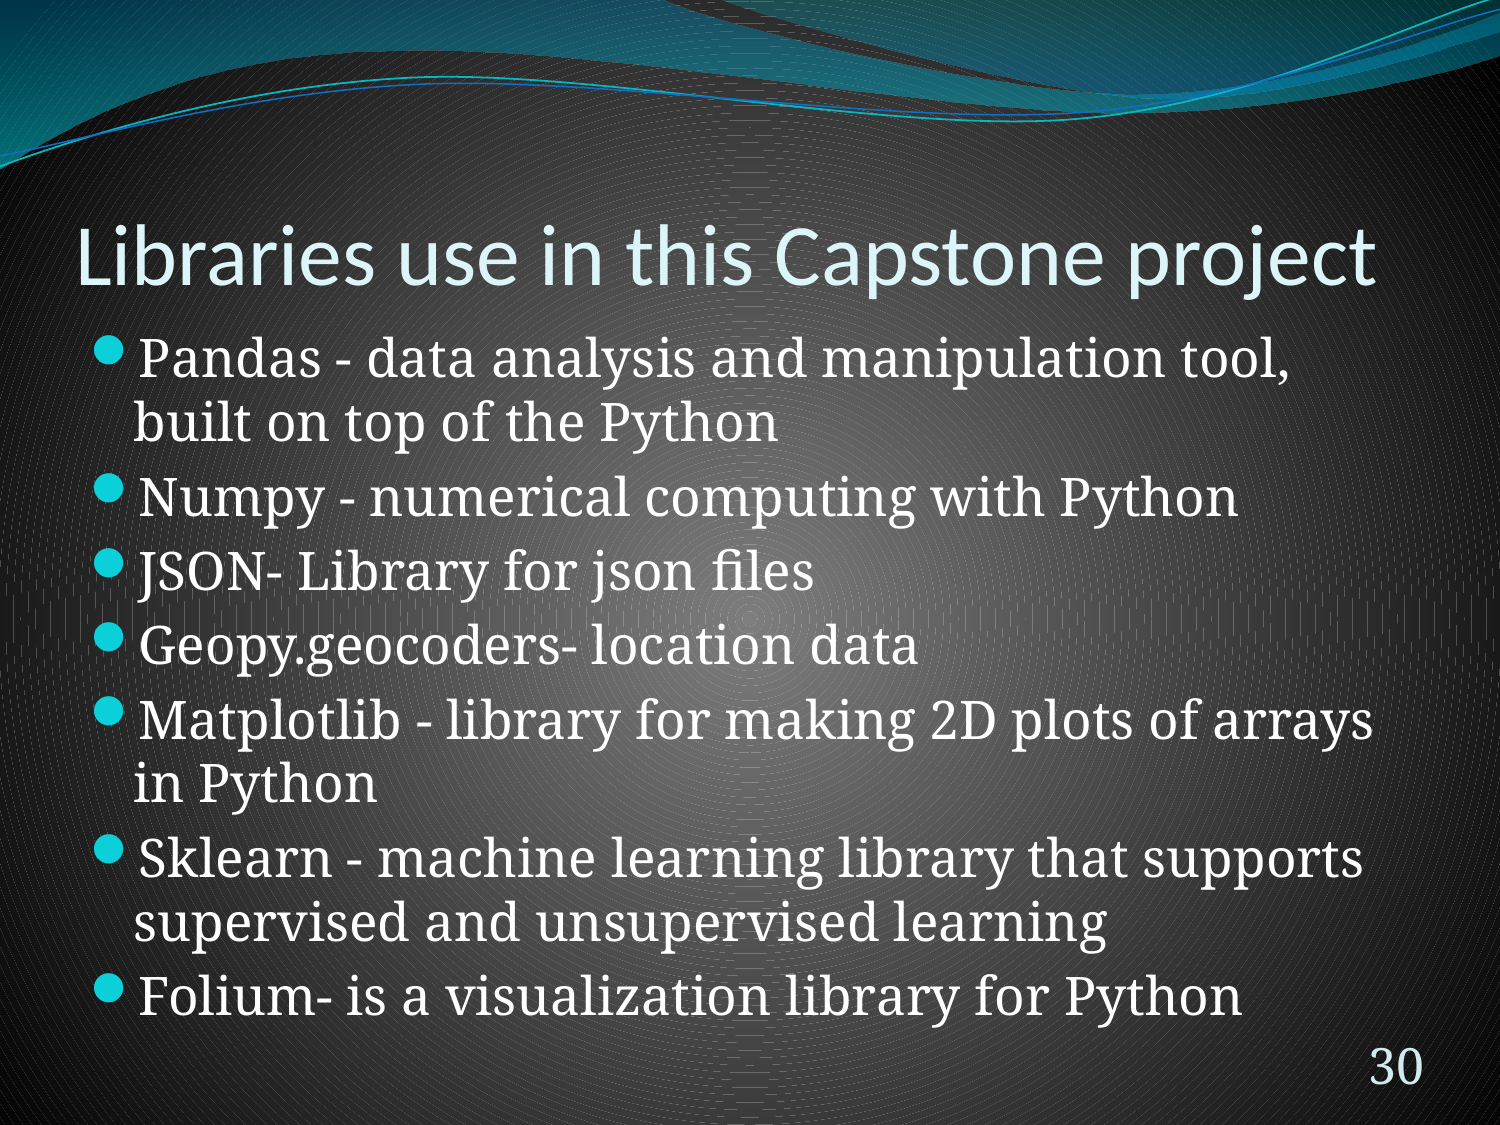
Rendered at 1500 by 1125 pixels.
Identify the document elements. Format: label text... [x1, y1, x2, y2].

title Libraries use in this Capstone project [75, 115, 1425, 303]
list Pandas - data analysis and manipulation tool, built on top of the Python Numpy - numerical computing with Python JSON- Library for json files Geopy.geocoders- location data Matplotlib - library for making 2D plots of arrays in Python Sklearn - machine learning library that supports supervised and unsupervised learning Folium- is a visualization library for Python [75, 317, 1425, 1038]
slide_number 30 [1299, 1042, 1425, 1103]
